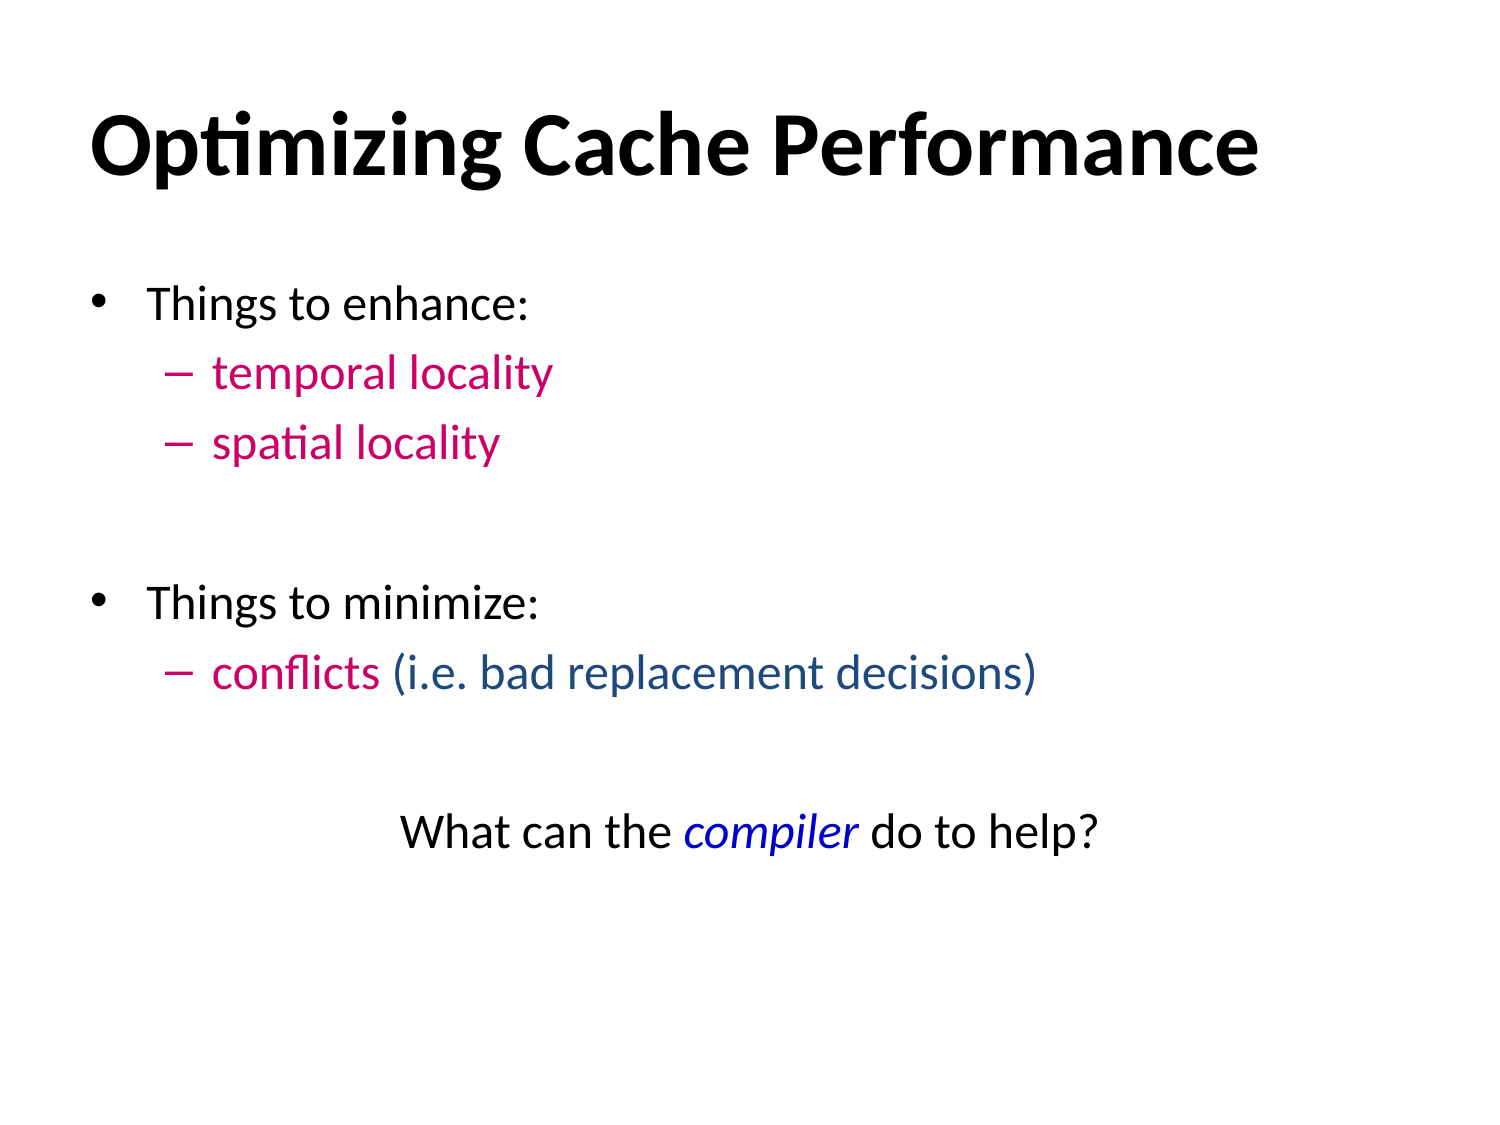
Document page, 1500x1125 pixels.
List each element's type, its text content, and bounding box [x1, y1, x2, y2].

list Things to enhance: temporal locality spatial locality Things to minimize: conflicts (i.e. bad replacement decisions) What can the compiler do to help? [75, 262, 1425, 1005]
title Optimizing Cache Performance [75, 45, 1425, 233]
